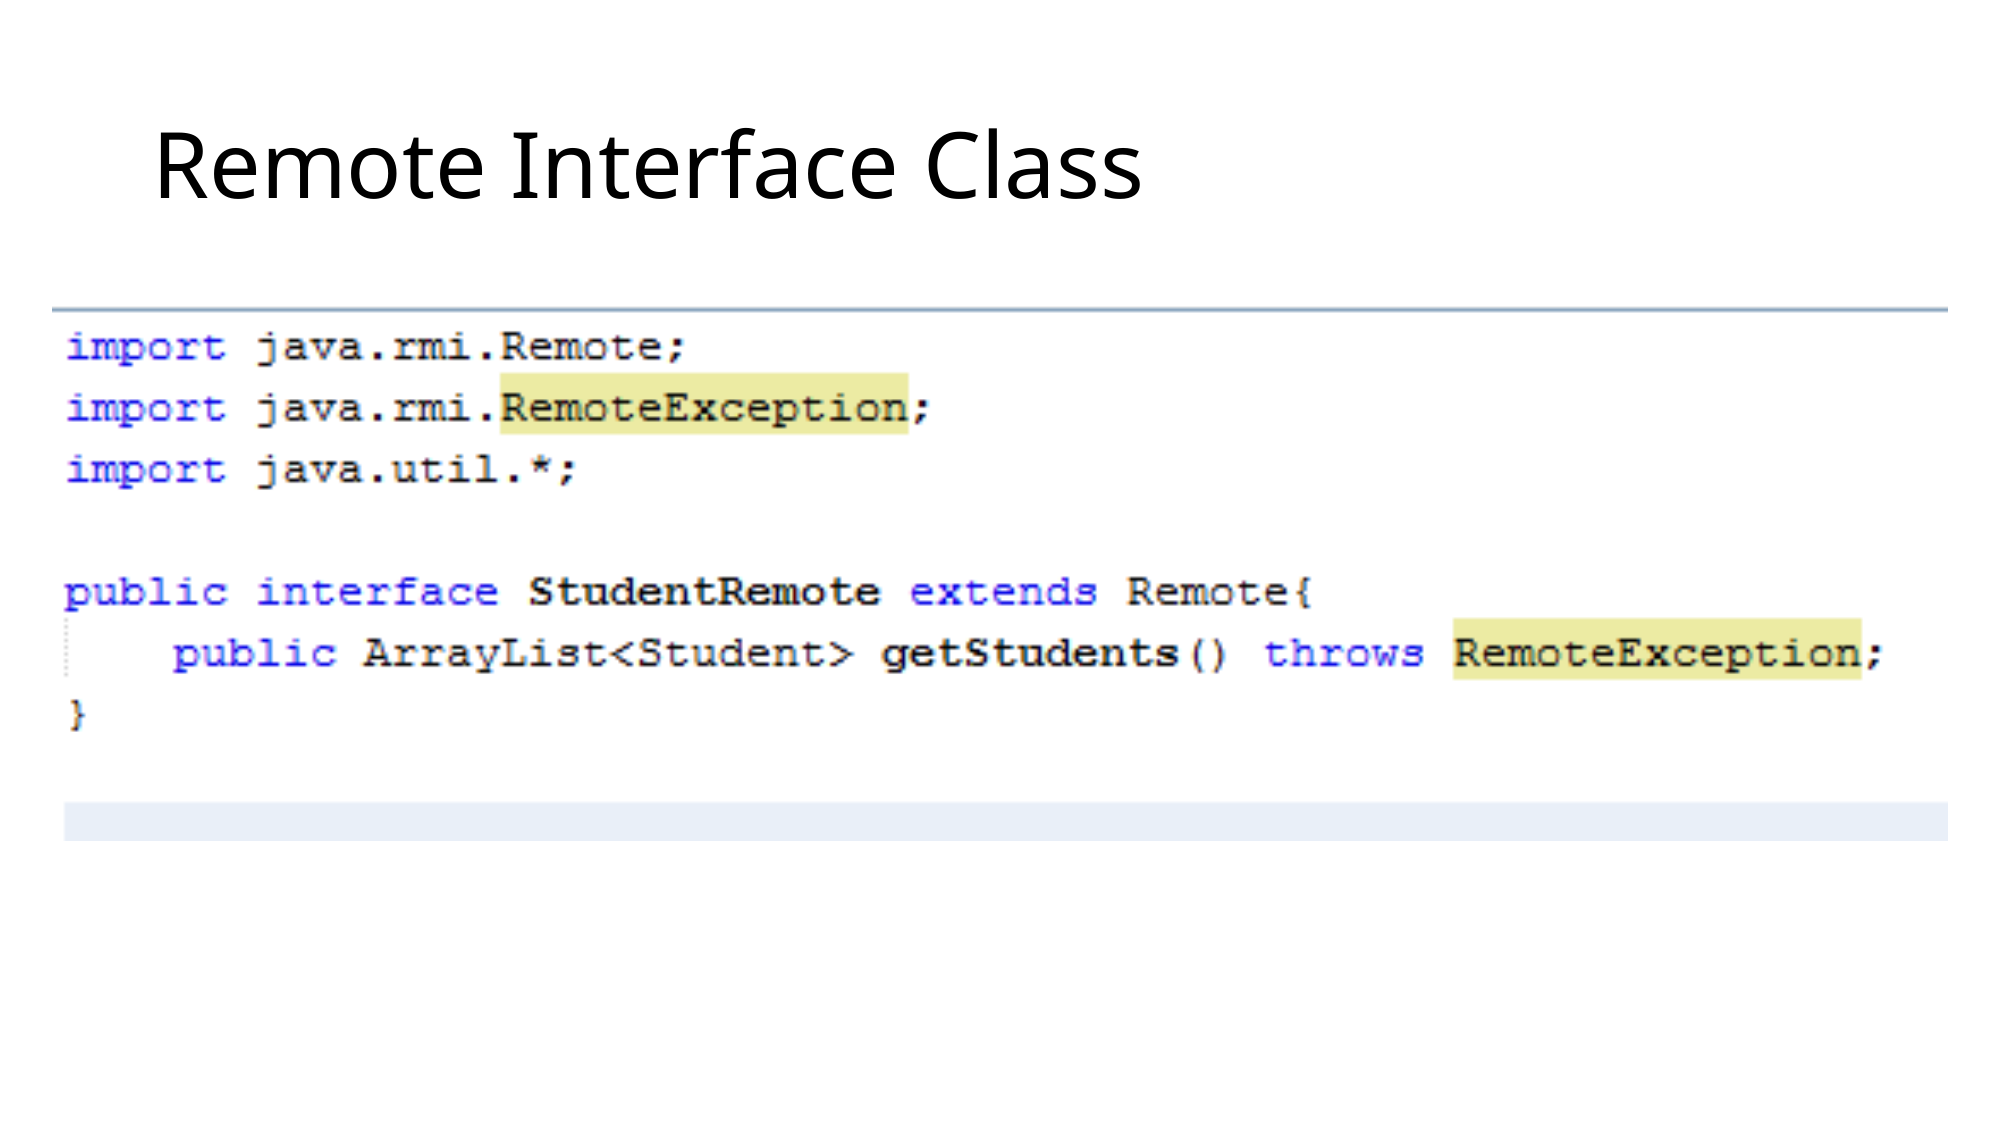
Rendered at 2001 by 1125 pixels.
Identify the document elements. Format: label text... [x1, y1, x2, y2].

picture [52, 306, 1948, 841]
title Remote Interface Class [137, 59, 1863, 278]
